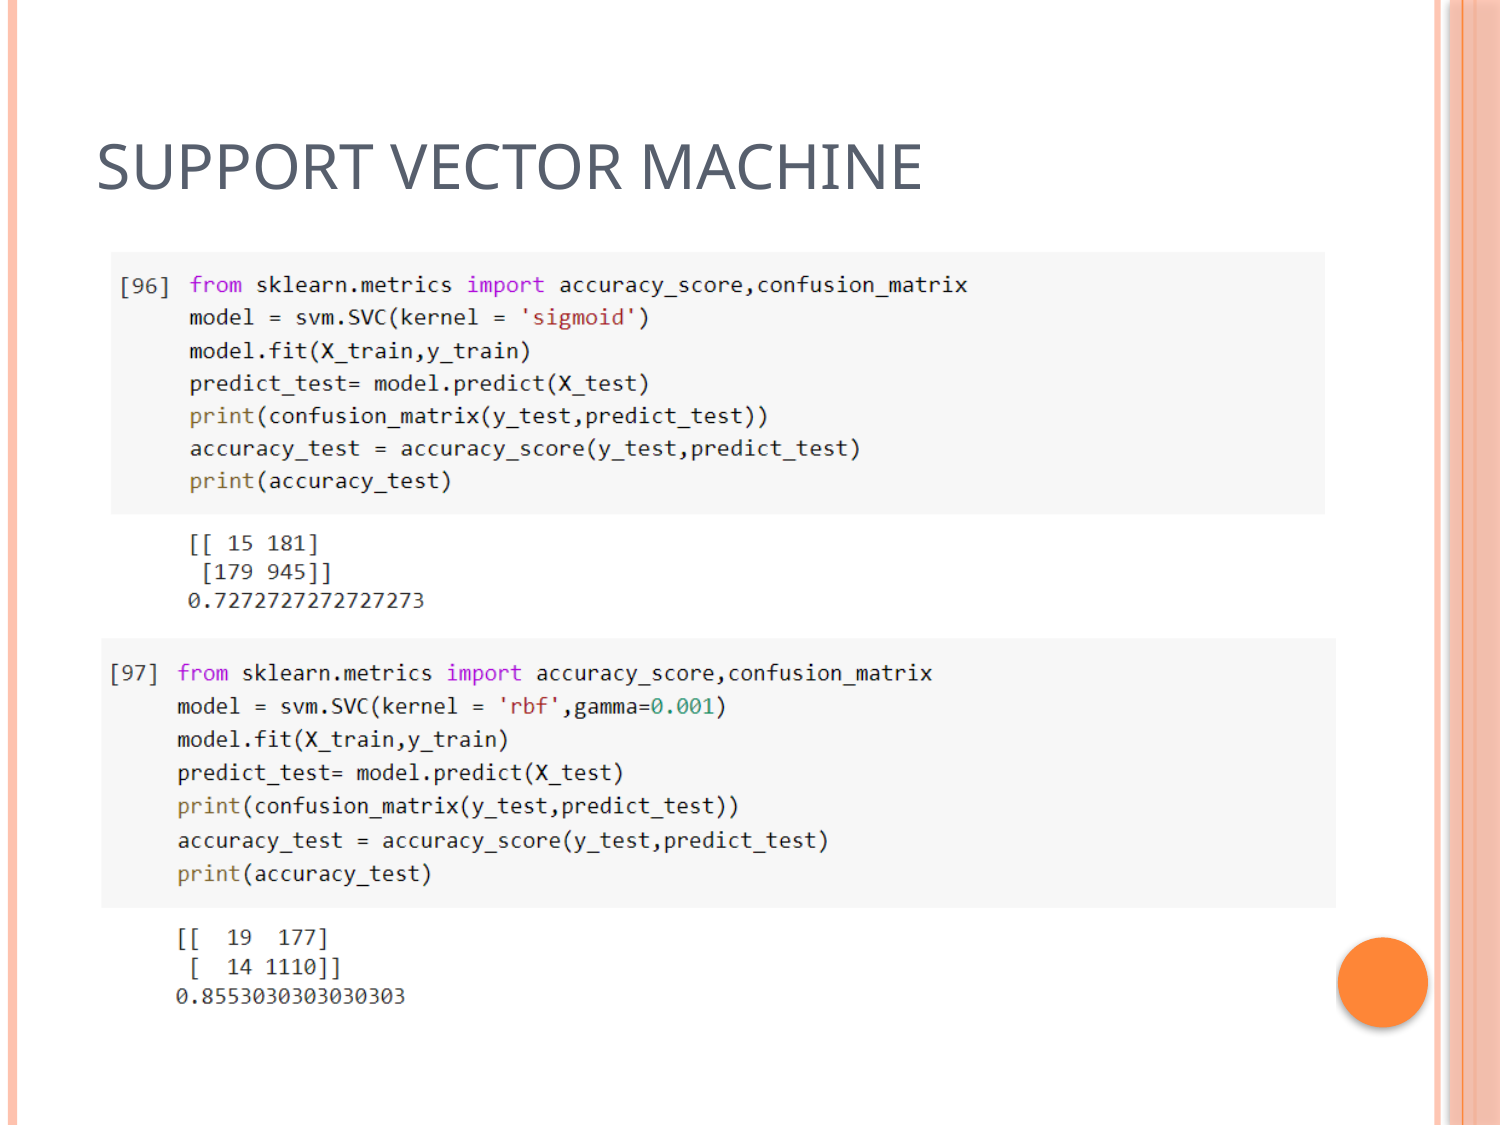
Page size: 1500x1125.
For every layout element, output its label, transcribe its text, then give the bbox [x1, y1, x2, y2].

picture [93, 632, 1337, 1046]
picture [104, 245, 1325, 629]
title Support vector Machine [82, 82, 1307, 210]
